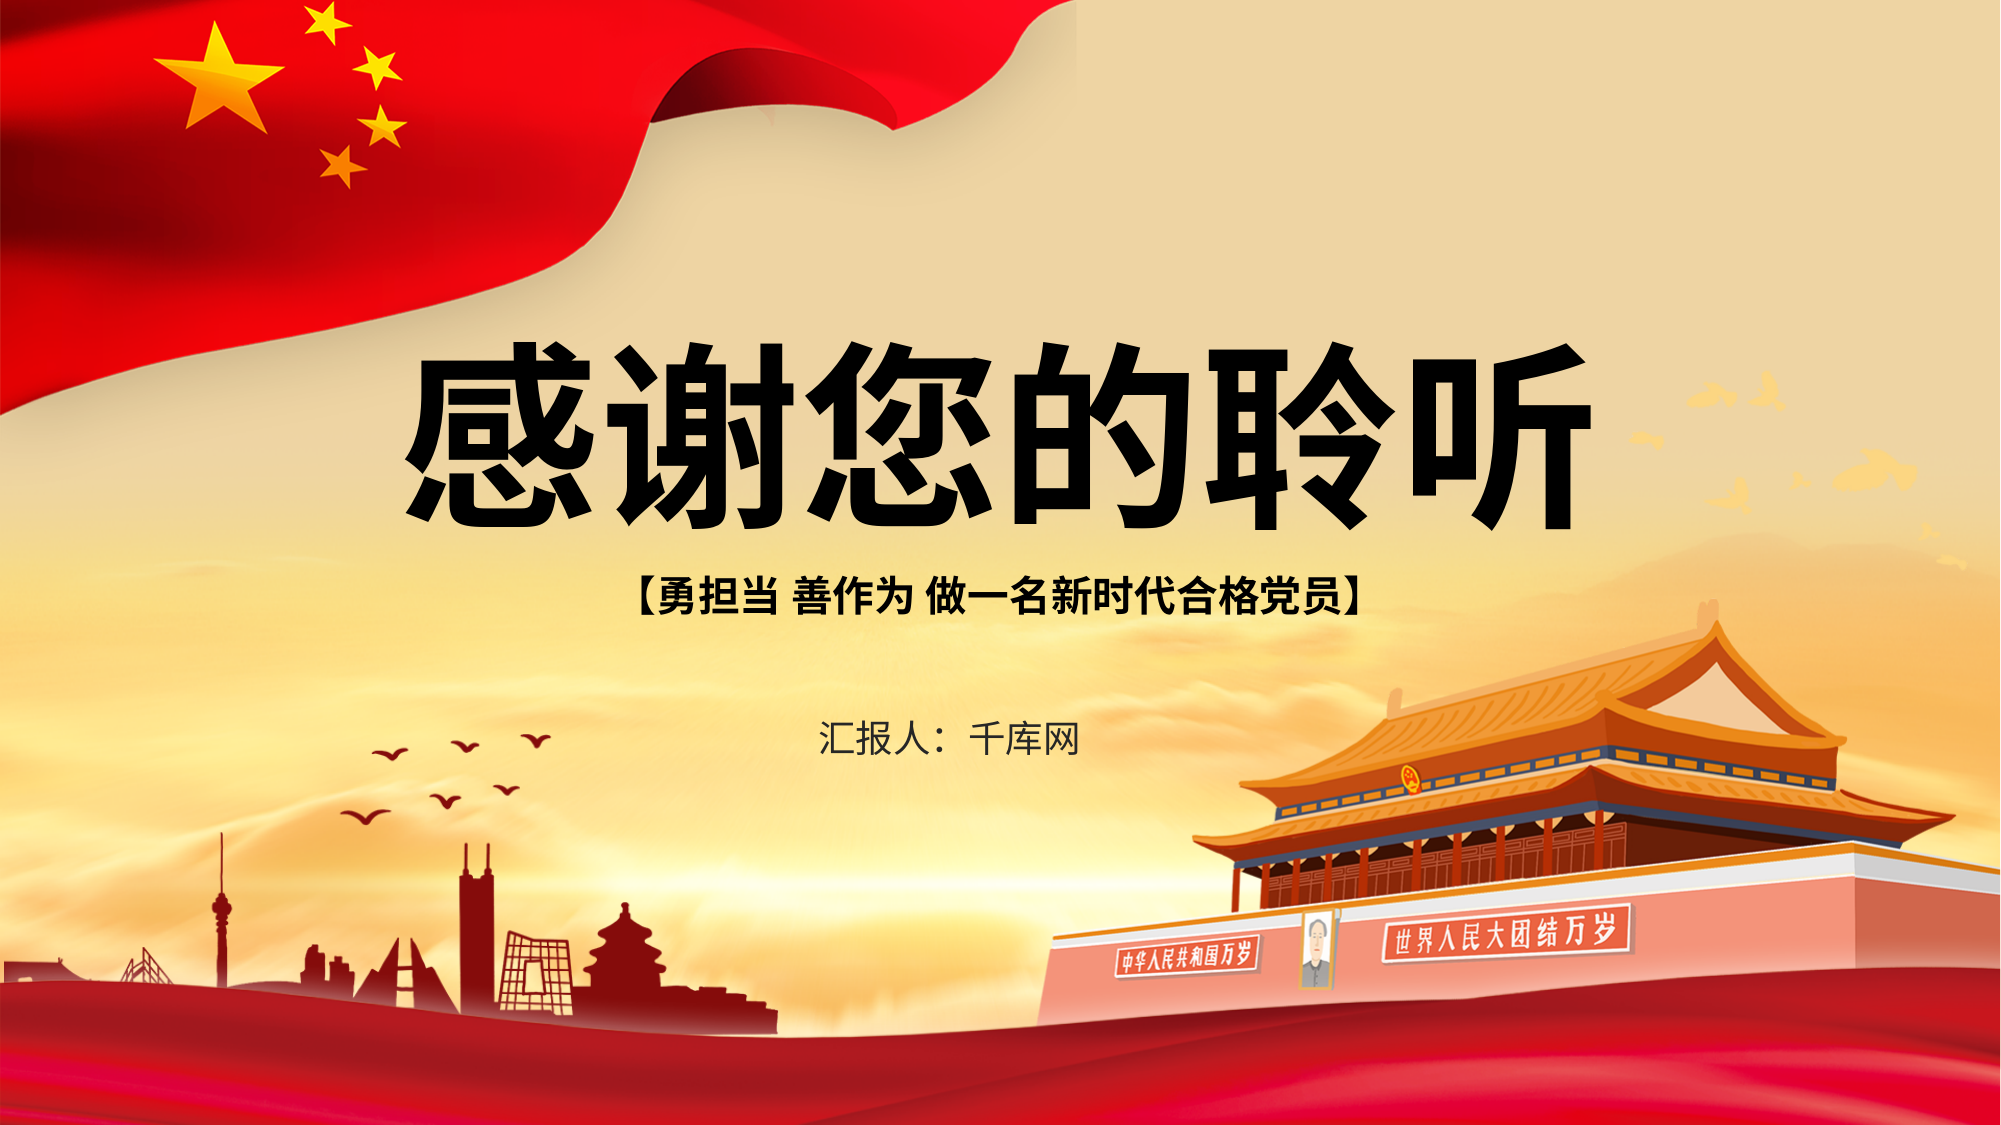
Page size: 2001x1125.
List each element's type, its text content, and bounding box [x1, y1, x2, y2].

picture [0, 0, 2001, 1125]
text_box 感谢您的聆听 [123, 305, 1877, 561]
text_box 【勇担当 善作为 做一名新时代合格党员】 [301, 562, 1699, 628]
text_box 汇报人：千库网 [803, 707, 1164, 813]
